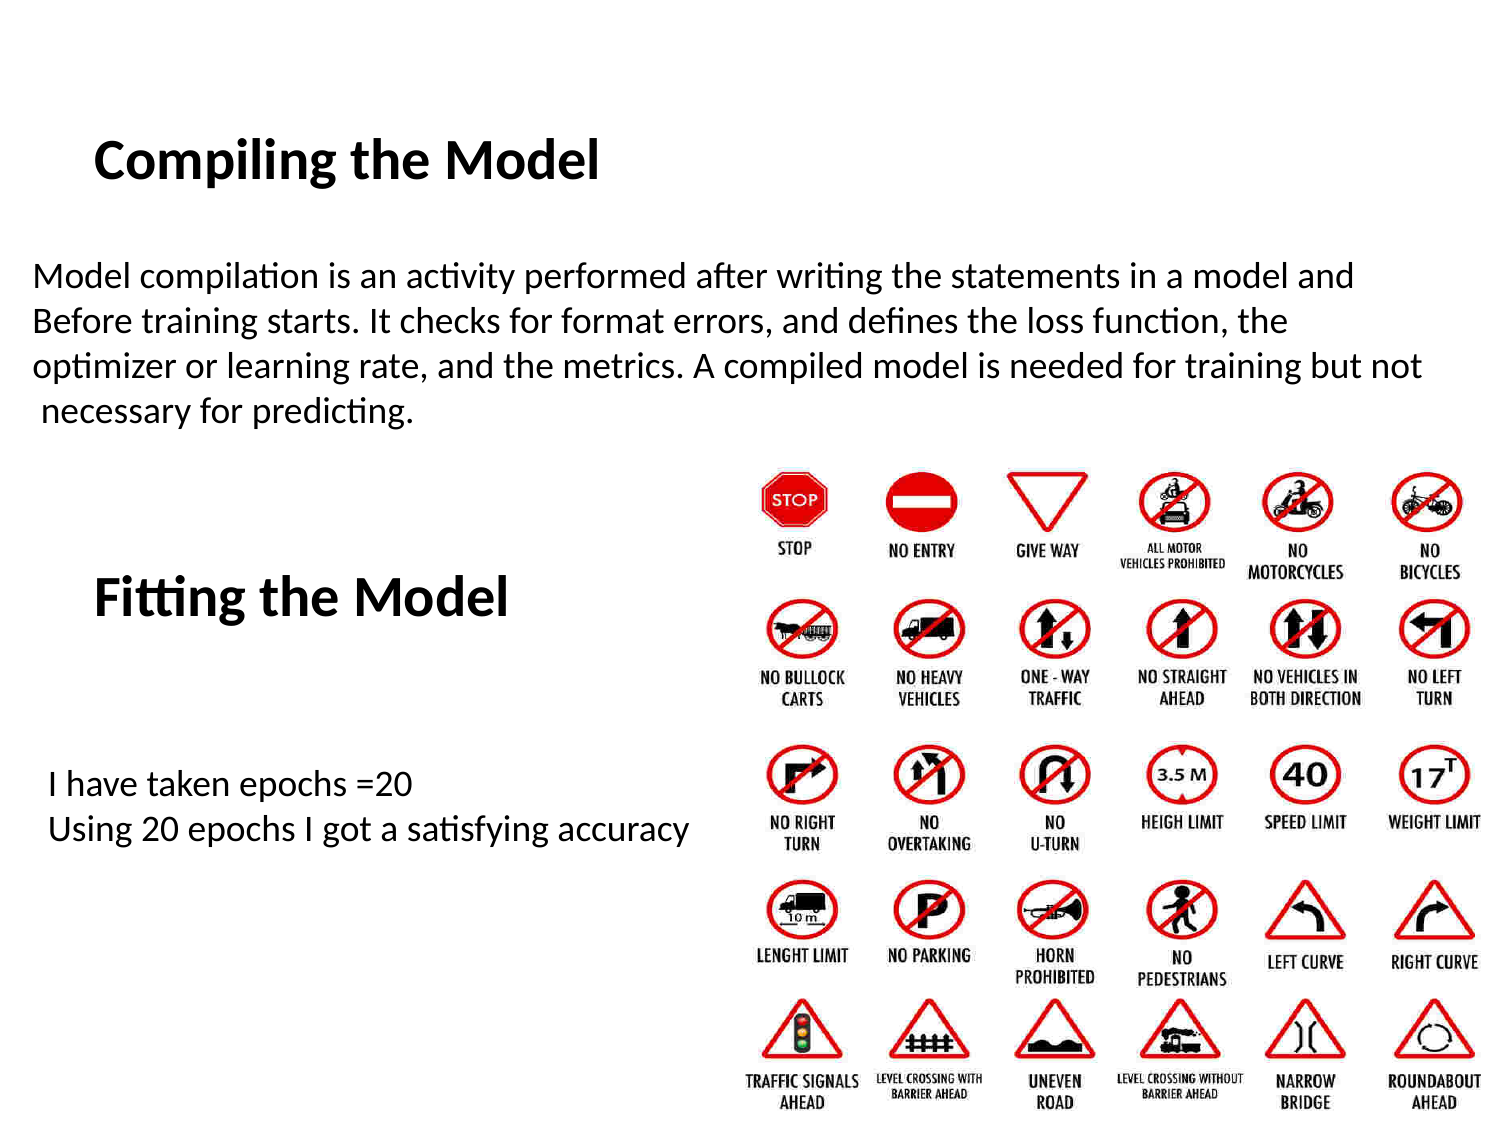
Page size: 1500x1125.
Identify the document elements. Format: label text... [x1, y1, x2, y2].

text_box Compiling the Model [79, 113, 617, 199]
text_box Model compilation is an activity performed after writing the statements in a model and Before training starts. It checks for format errors, and defines the loss function, the optimizer or learning rate, and the metrics. A compiled model is needed for training but not necessary for predicting. [17, 243, 1477, 439]
picture [726, 467, 1500, 1125]
text_box Fitting the Model [79, 550, 526, 636]
text_box I have taken epochs =20 Using 20 epochs I got a satisfying accuracy [33, 751, 706, 857]
